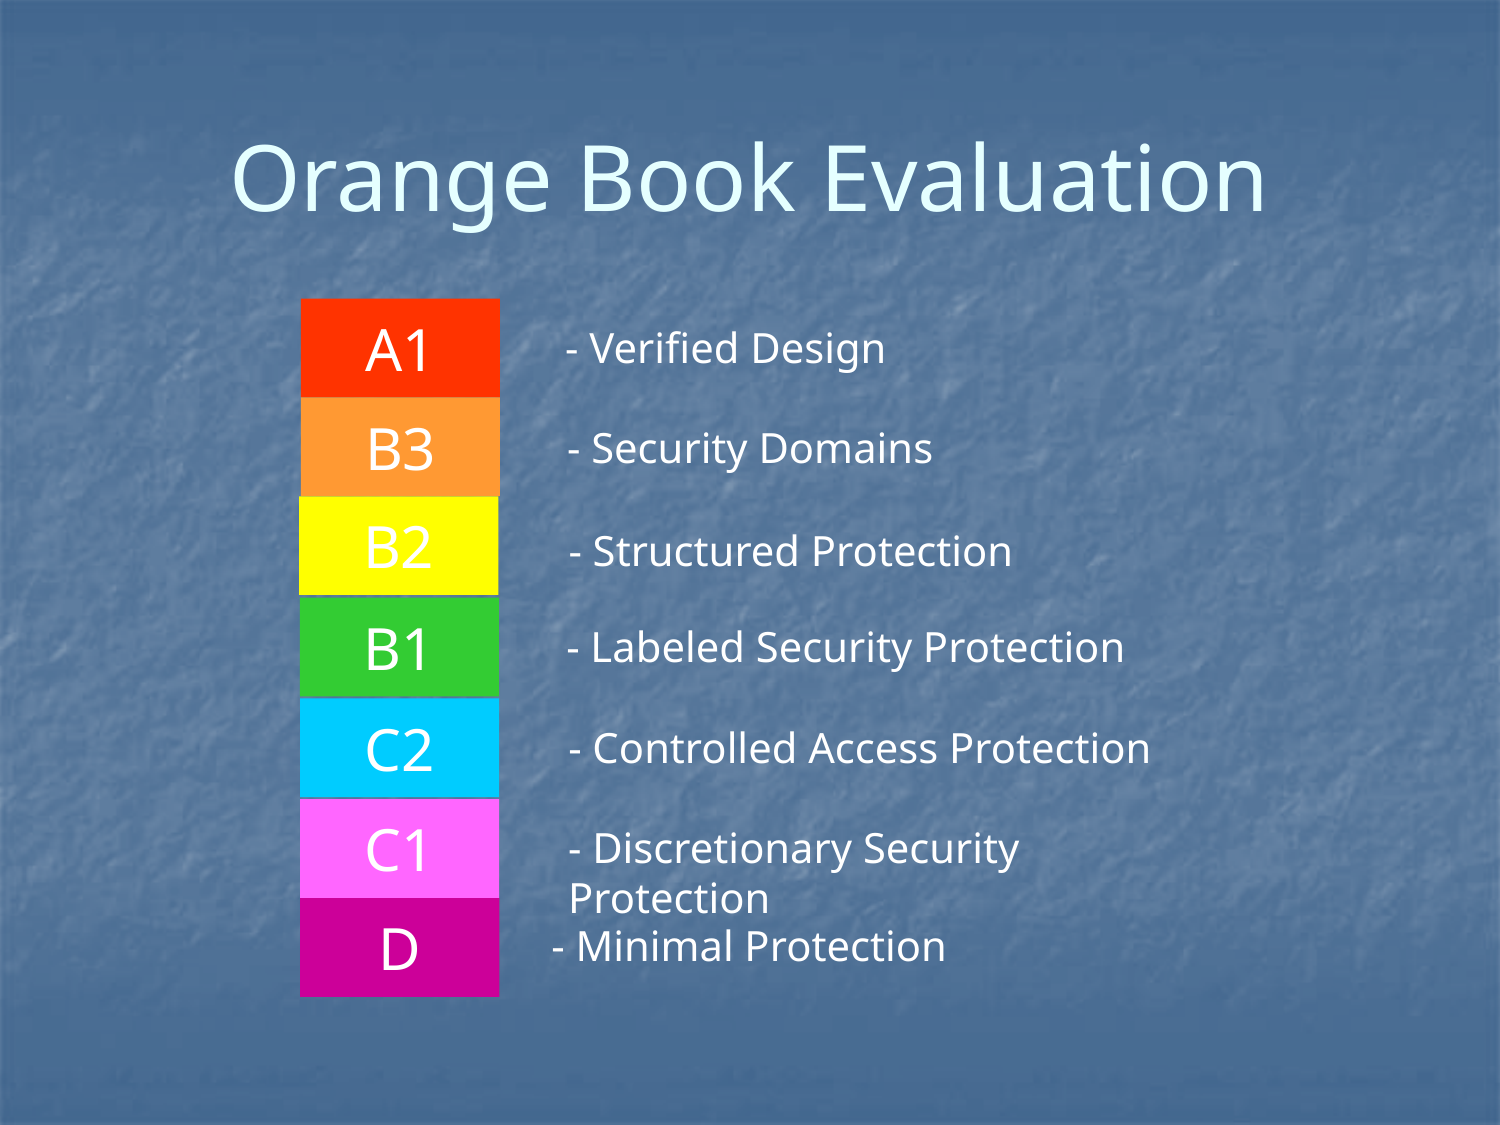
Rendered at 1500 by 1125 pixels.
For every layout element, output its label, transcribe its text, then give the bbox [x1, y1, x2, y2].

text_box A1 [300, 298, 500, 397]
text_box B2 [299, 496, 499, 595]
text_box C2 [300, 698, 500, 798]
text_box - Minimal Protection [536, 912, 962, 978]
text_box - Controlled Access Protection [553, 714, 1235, 780]
text_box - Verified Design [550, 314, 1232, 380]
text_box C1 [300, 799, 500, 898]
title Orange Book Evaluation [74, 62, 1426, 288]
text_box - Discretionary Security Protection [553, 814, 1235, 930]
text_box D [300, 898, 500, 997]
text_box B3 [300, 397, 500, 497]
text_box - Labeled Security Protection [551, 613, 1233, 679]
text_box - Security Domains [552, 414, 1234, 480]
text_box B1 [299, 597, 499, 697]
text_box - Structured Protection [553, 517, 1236, 583]
